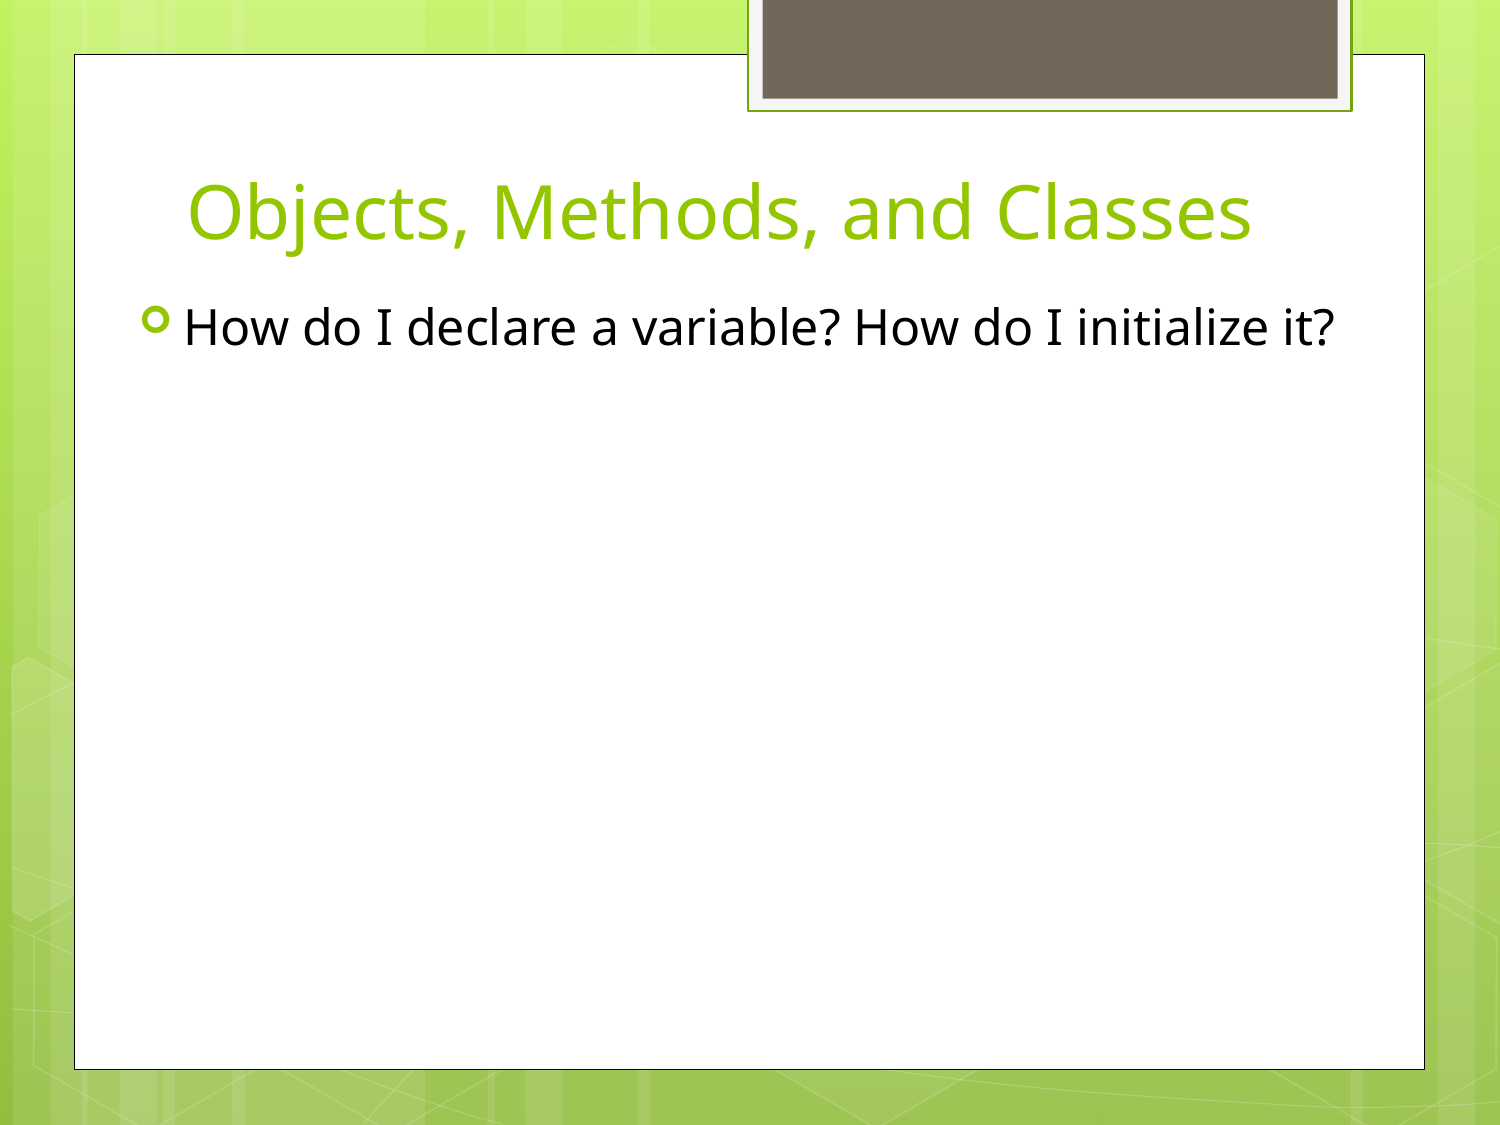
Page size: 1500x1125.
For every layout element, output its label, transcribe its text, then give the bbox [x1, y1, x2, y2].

title Objects, Methods, and Classes [171, 75, 1324, 263]
list How do I declare a variable? How do I initialize it? [112, 287, 1388, 1063]
